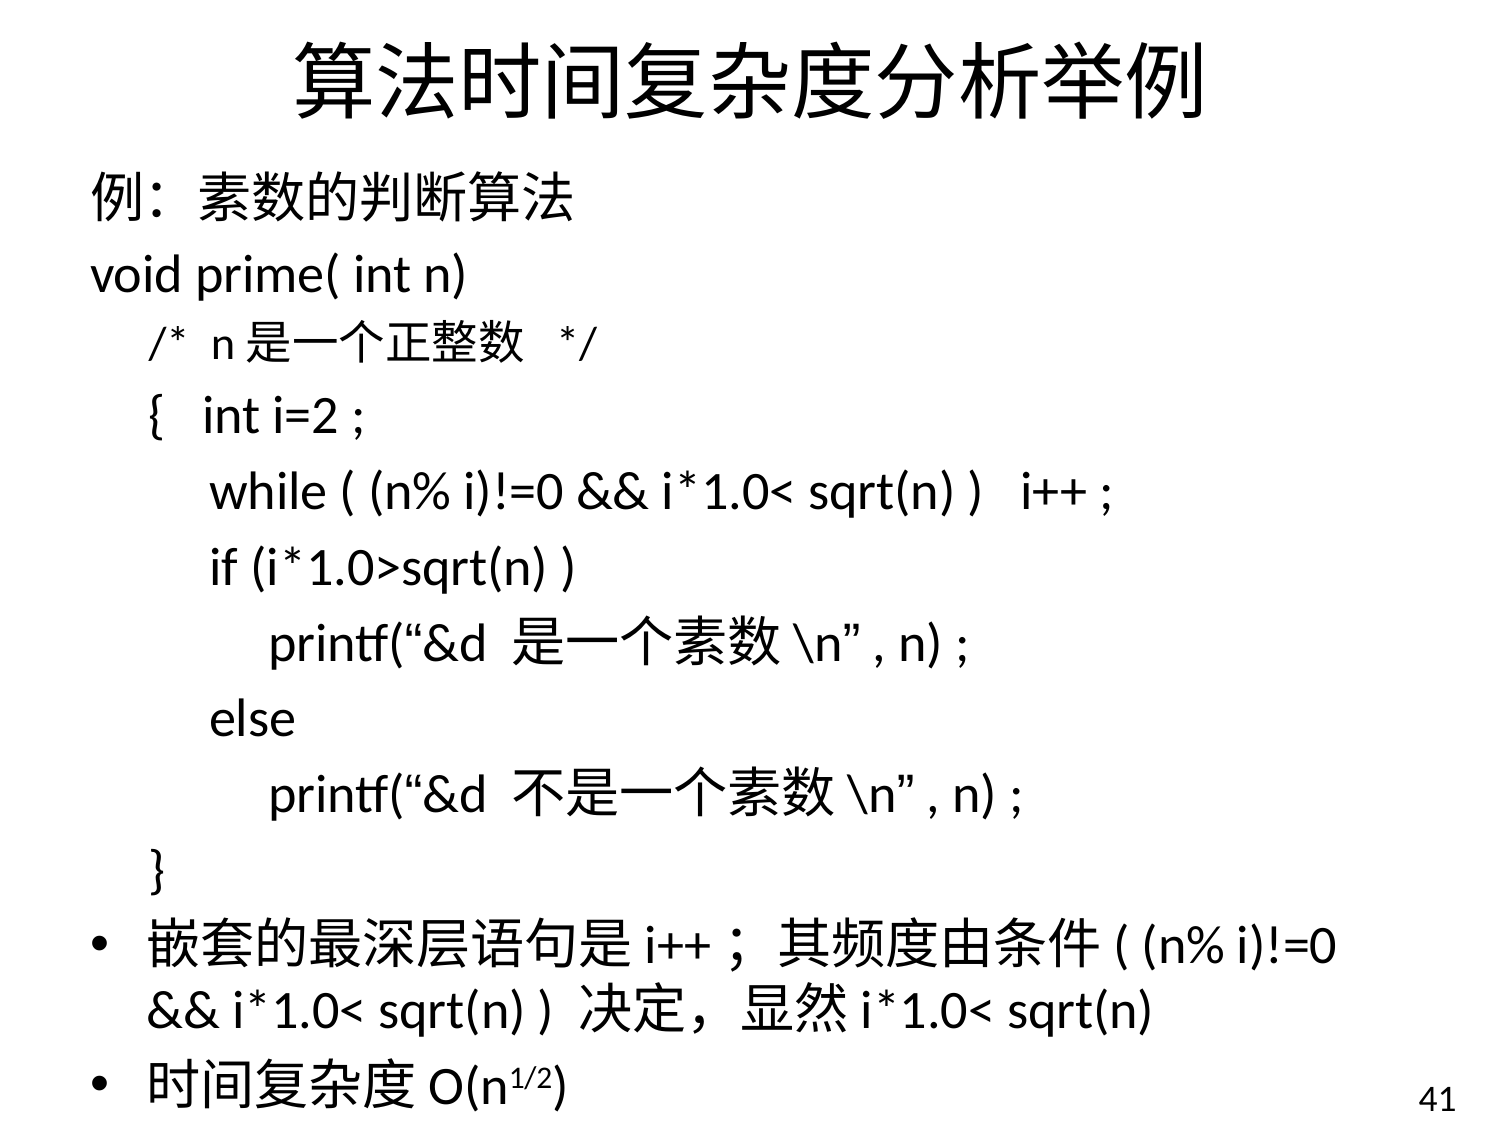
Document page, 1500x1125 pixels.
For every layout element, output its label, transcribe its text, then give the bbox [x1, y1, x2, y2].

list 例：素数的判断算法 void prime( int n) /* n是一个正整数 */ { int i=2 ; while ( (n% i)!=0 && i*1.0< sqrt(n) ) i++ ; if (i*1.0>sqrt(n) ) printf(“&d 是一个素数\n” , n) ; else printf(“&d 不是一个素数\n” , n) ; } 嵌套的最深层语句是i++；其频度由条件( (n% i)!=0 && i*1.0< sqrt(n) ) 决定，显然i*1.0< sqrt(n) 时间复杂度O(n1/2) [75, 149, 1425, 1125]
slide_number 41 [1403, 1066, 1500, 1125]
title 算法时间复杂度分析举例 [75, 8, 1425, 149]
